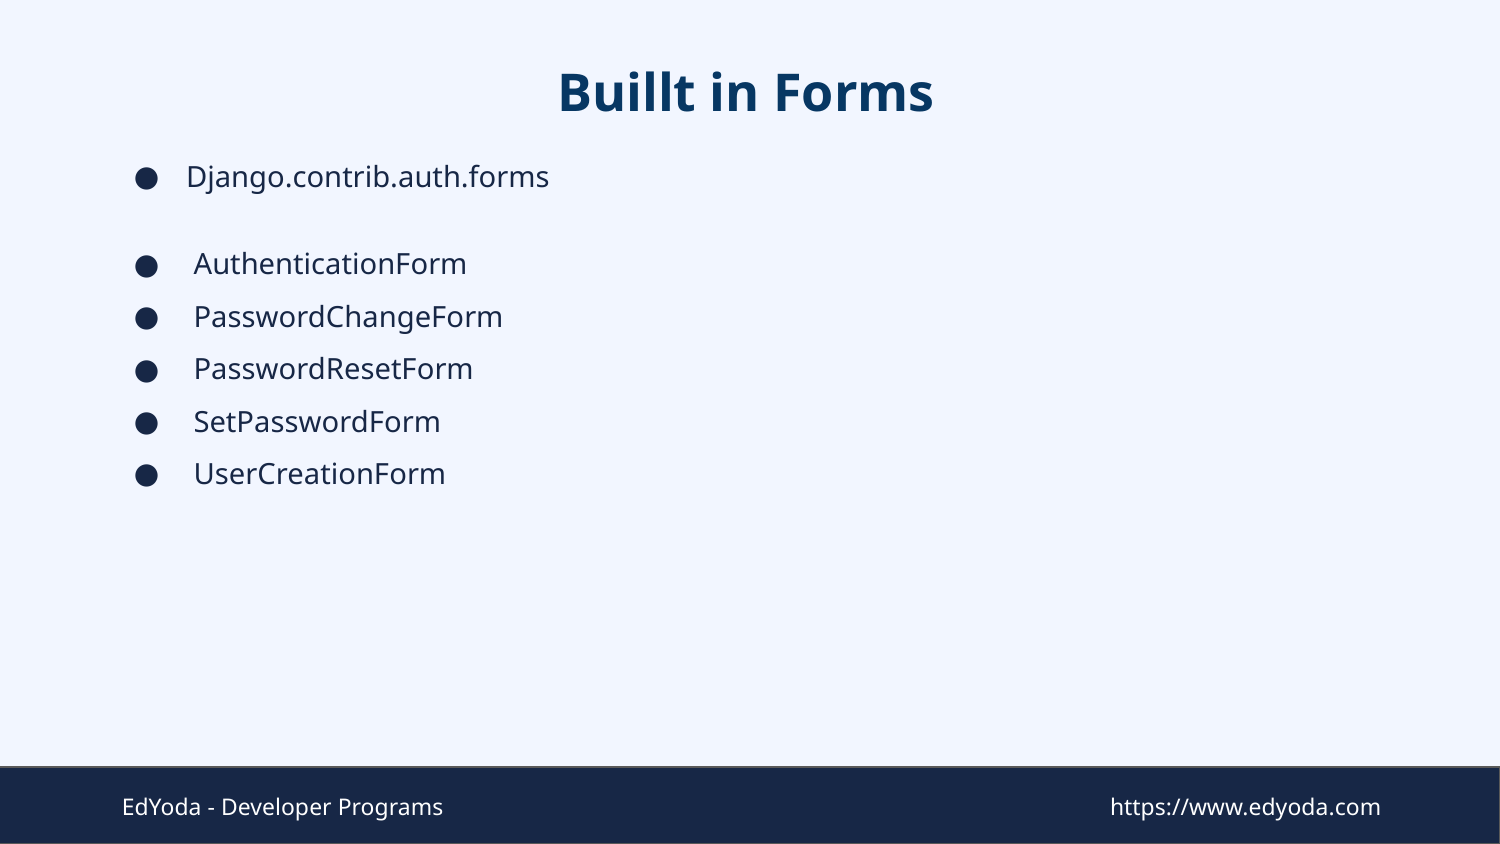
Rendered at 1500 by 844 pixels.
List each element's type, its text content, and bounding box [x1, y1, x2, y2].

title Buillt in Forms [29, 35, 1462, 148]
text_box [0, 767, 1500, 844]
text_box Django.contrib.auth.forms AuthenticationForm PasswordChangeForm PasswordResetForm SetPasswordForm UserCreationForm [96, 125, 1396, 761]
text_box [106, 776, 1398, 834]
